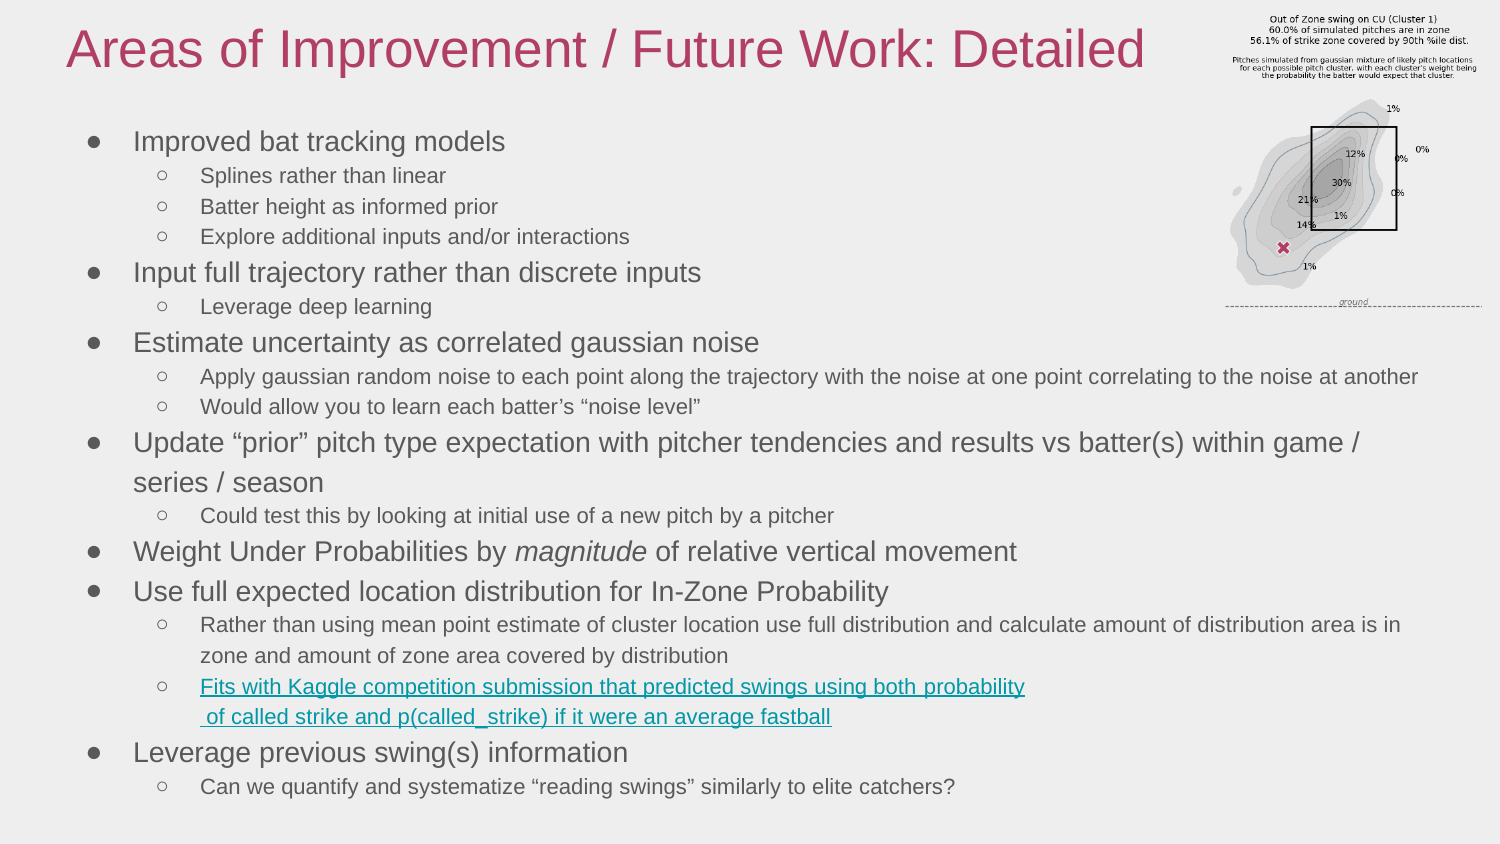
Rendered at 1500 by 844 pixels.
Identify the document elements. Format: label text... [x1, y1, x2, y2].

picture [1217, 8, 1488, 364]
title Areas of Improvement / Future Work: Detailed [51, 0, 1449, 94]
list Improved bat tracking models Splines rather than linear Batter height as informed prior Explore additional inputs and/or interactions Input full trajectory rather than discrete inputs Leverage deep learning Estimate uncertainty as correlated gaussian noise Apply gaussian random noise to each point along the trajectory with the noise at one point correlating to the noise at another Would allow you to learn each batter’s “noise level” Update “prior” pitch type expectation with pitcher tendencies and results vs batter(s) within game / series / season Could test this by looking at initial use of a new pitch by a pitcher Weight Under Probabilities by magnitude of relative vertical movement Use full expected location distribution for In-Zone Probability Rather than using mean point estimate of cluster location use full distribution and calculate amount of distribution area is in zone and amount of zone area covered by distribution Fits with Kaggle competition submission that predicted swings using both probability of called strike and p(called_strike) if it were an average fastball Leverage previous swing(s) information Can we quantify and systematize “reading swings” similarly to elite catchers? [51, 103, 1449, 844]
